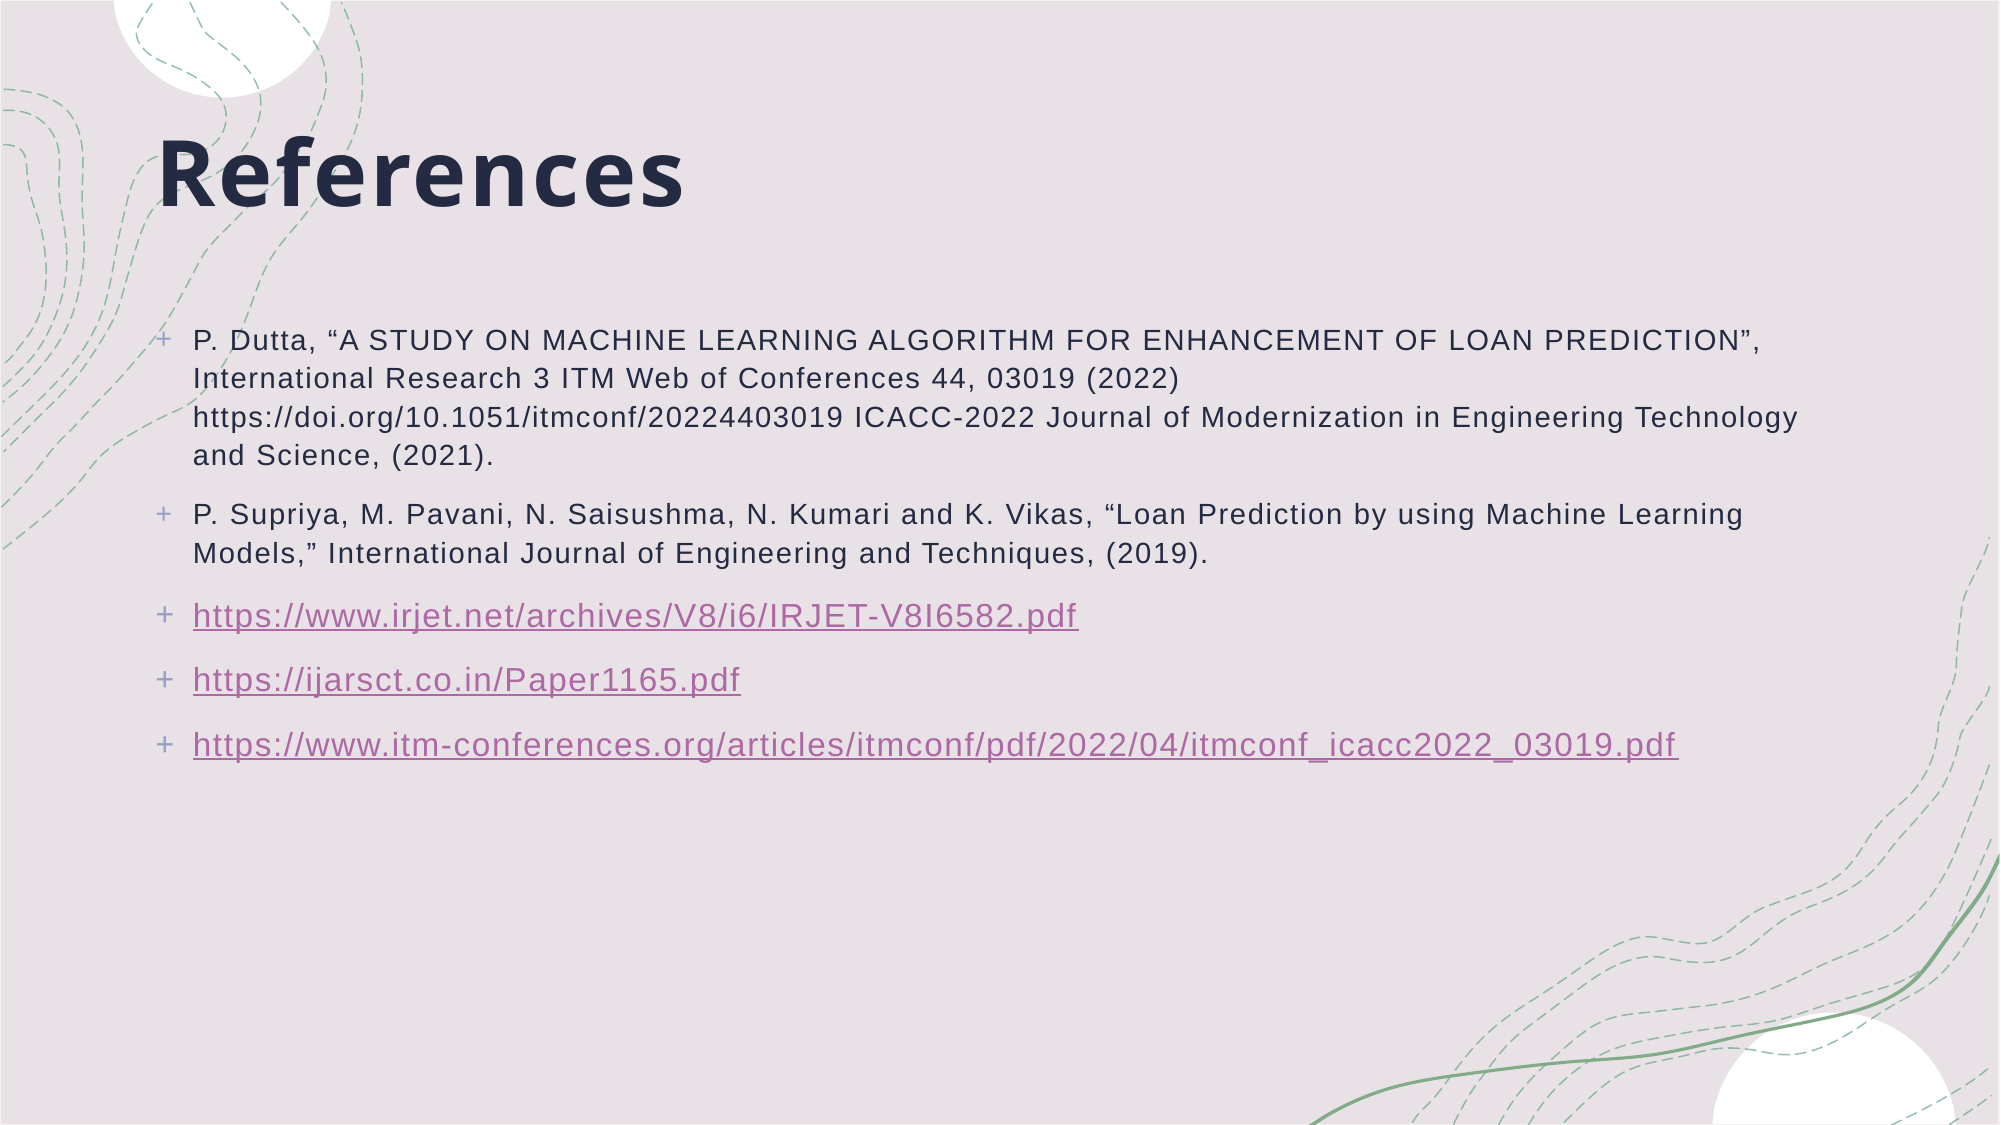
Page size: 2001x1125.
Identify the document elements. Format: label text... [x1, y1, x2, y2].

list P. Dutta, “A STUDY ON MACHINE LEARNING ALGORITHM FOR ENHANCEMENT OF LOAN PREDICTION”, International Research 3 ITM Web of Conferences 44, 03019 (2022) https://doi.org/10.1051/itmconf/20224403019 ICACC-2022 Journal of Modernization in Engineering Technology and Science, (2021). P. Supriya, M. Pavani, N. Saisushma, N. Kumari and K. Vikas, “Loan Prediction by using Machine Learning Models,” International Journal of Engineering and Techniques, (2019). https://www.irjet.net/archives/V8/i6/IRJET-V8I6582.pdf https://ijarsct.co.in/Paper1165.pdf https://www.itm-conferences.org/articles/itmconf/pdf/2022/04/itmconf_icacc2022_03019.pdf [137, 299, 1863, 1014]
title References [137, 59, 1863, 278]
